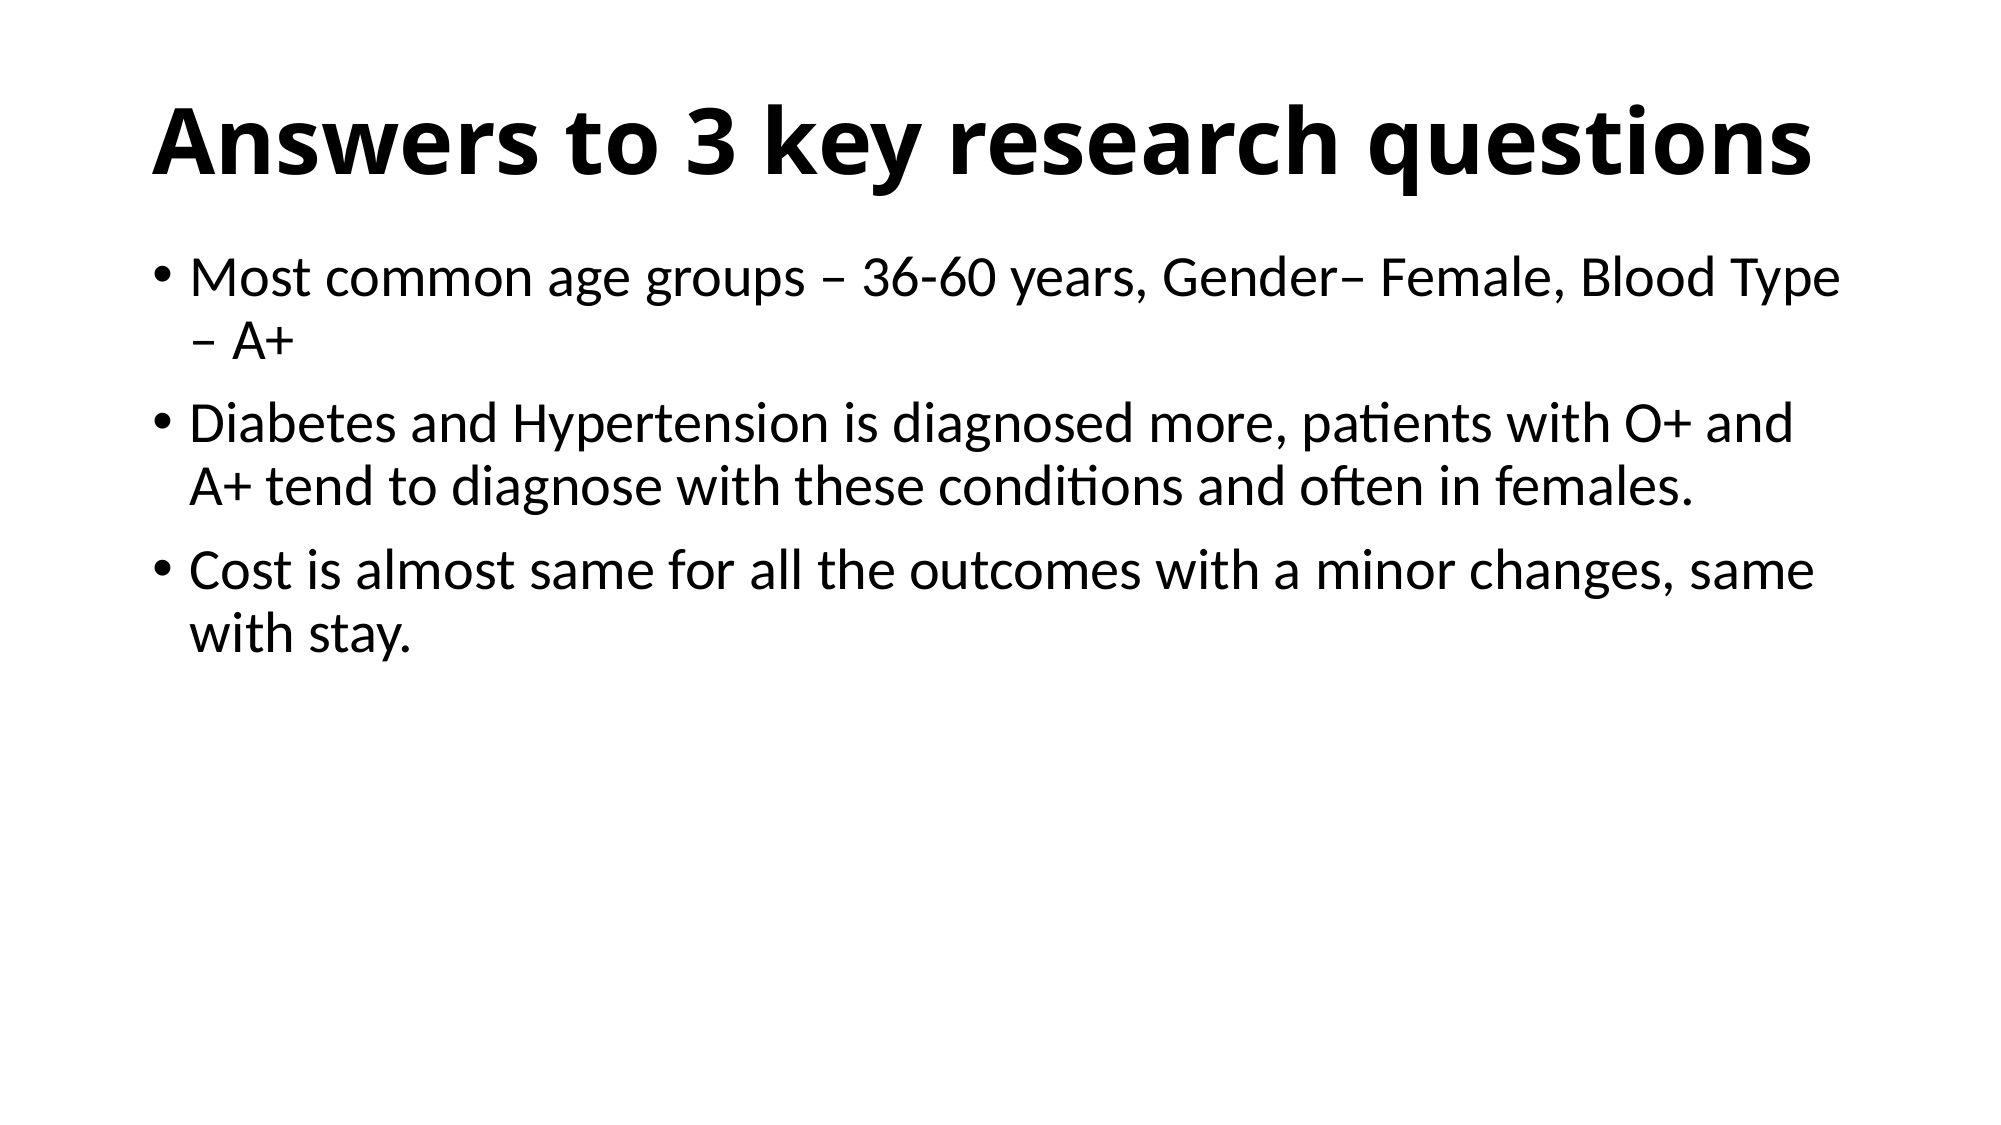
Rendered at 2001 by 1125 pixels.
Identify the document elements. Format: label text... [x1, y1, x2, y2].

list Most common age groups – 36-60 years, Gender– Female, Blood Type – A+ Diabetes and Hypertension is diagnosed more, patients with O+ and A+ tend to diagnose with these conditions and often in females. Cost is almost same for all the outcomes with a minor changes, same with stay. [137, 238, 1863, 1066]
title Answers to 3 key research questions [137, 36, 1970, 254]
